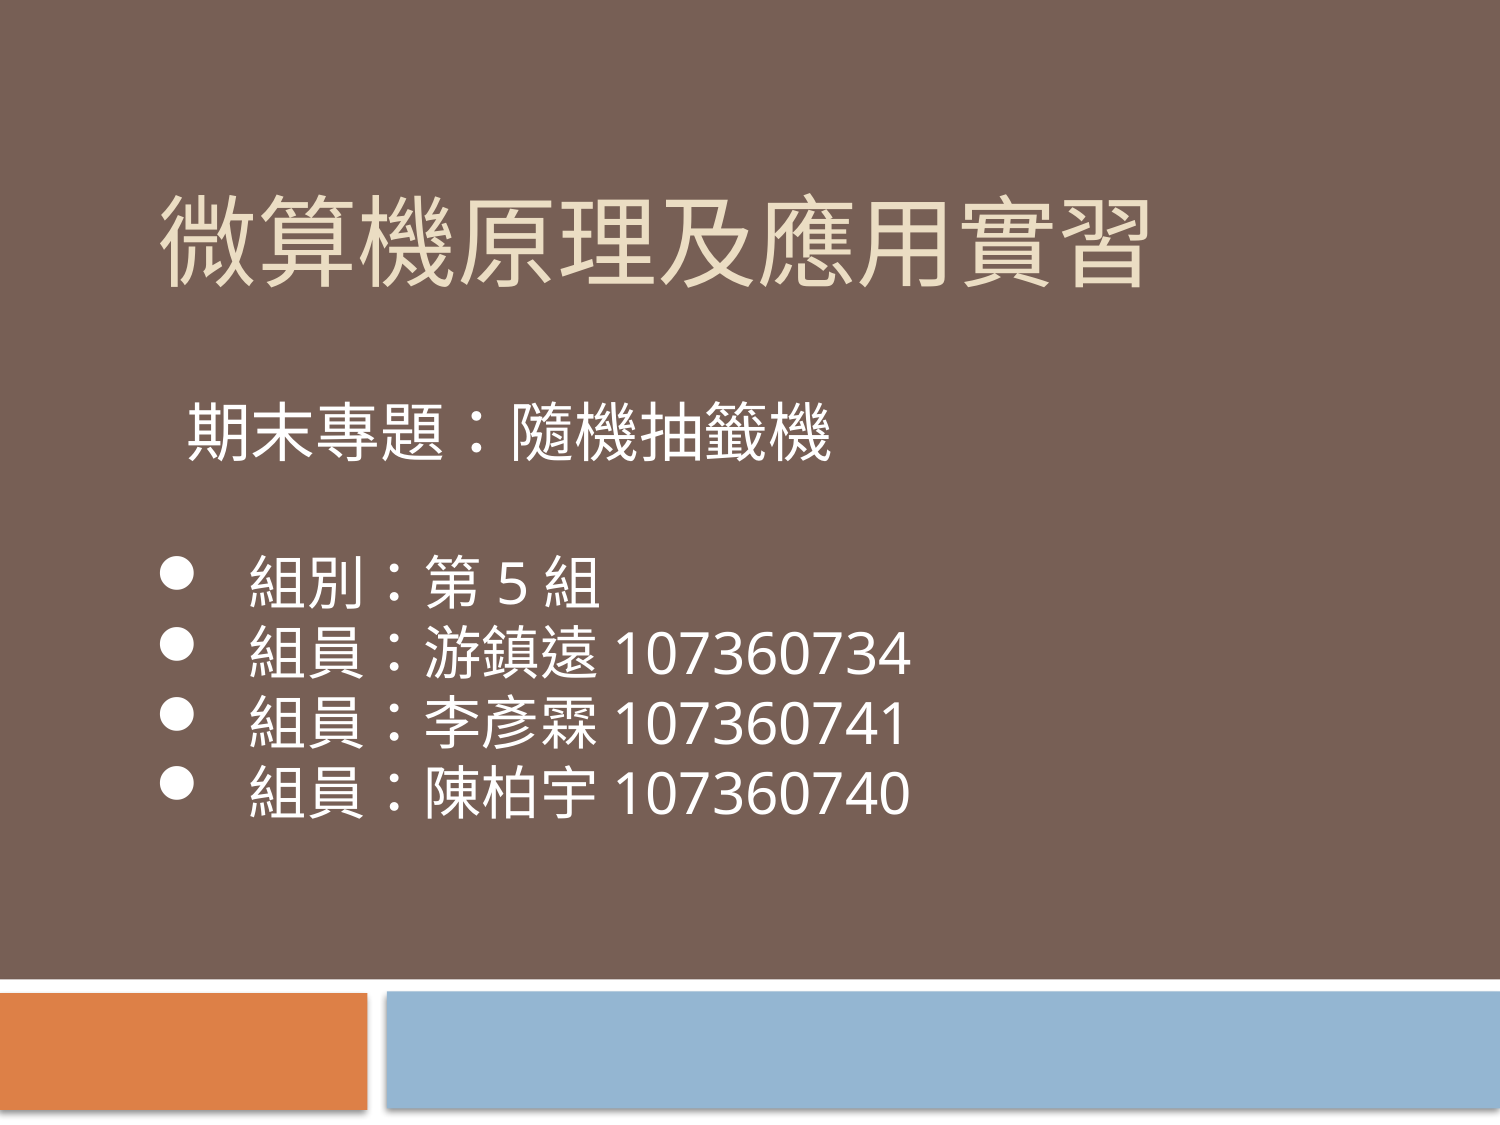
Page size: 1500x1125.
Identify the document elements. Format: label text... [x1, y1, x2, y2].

title 微算機原理及應用實習 [100, 66, 1376, 308]
text_box 組別：第5組 組員：游鎮遠107360734 組員：李彥霖107360741 組員：陳柏宇107360740 [140, 538, 927, 1034]
subtitle 期末專題：隨機抽籤機 [171, 361, 1222, 480]
